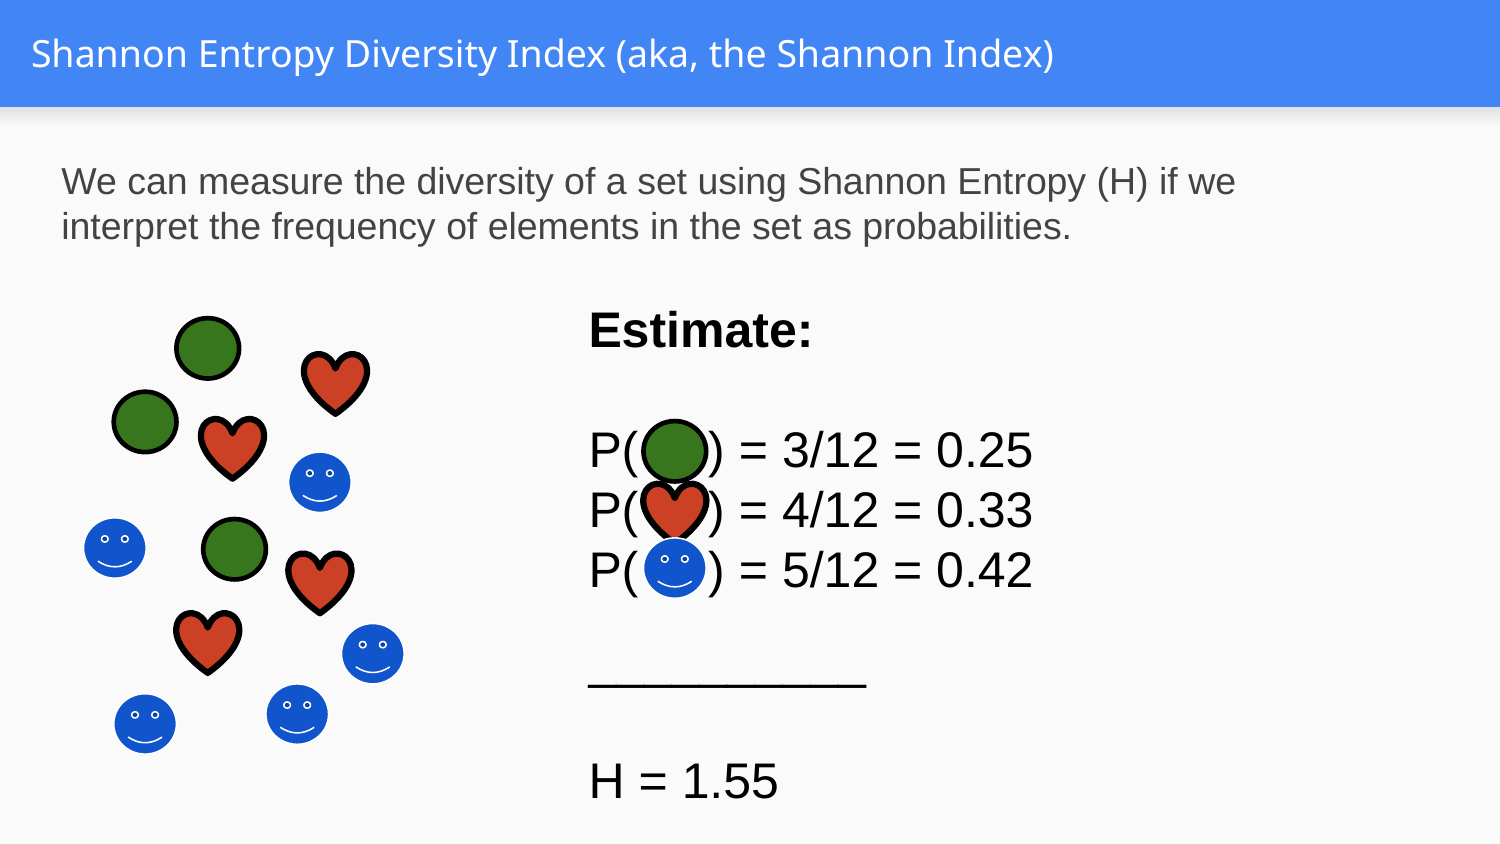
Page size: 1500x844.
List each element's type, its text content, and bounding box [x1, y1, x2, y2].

text_box [643, 483, 707, 538]
text_box [176, 318, 240, 379]
text_box [113, 693, 177, 755]
text_box [203, 519, 266, 580]
text_box [643, 537, 707, 599]
text_box We can measure the diversity of a set using Shannon Entropy (H) if we interpret the frequency of elements in the set as probabilities. [46, 141, 1382, 316]
text_box [341, 623, 405, 684]
text_box [83, 517, 147, 579]
text_box [643, 421, 707, 482]
text_box [265, 683, 329, 745]
text_box [176, 613, 240, 673]
text_box [113, 391, 177, 453]
text_box [288, 553, 352, 614]
text_box Estimate: P( ) = 3/12 = 0.25 P( ) = 4/12 = 0.33 P( ) = 5/12 = 0.42 [573, 282, 1247, 673]
text_box [288, 452, 352, 513]
text_box [303, 354, 368, 414]
text_box [200, 419, 265, 479]
text_box __________ H = 1.55 [573, 613, 1052, 813]
title Shannon Entropy Diversity Index (aka, the Shannon Index) [16, 2, 1464, 102]
